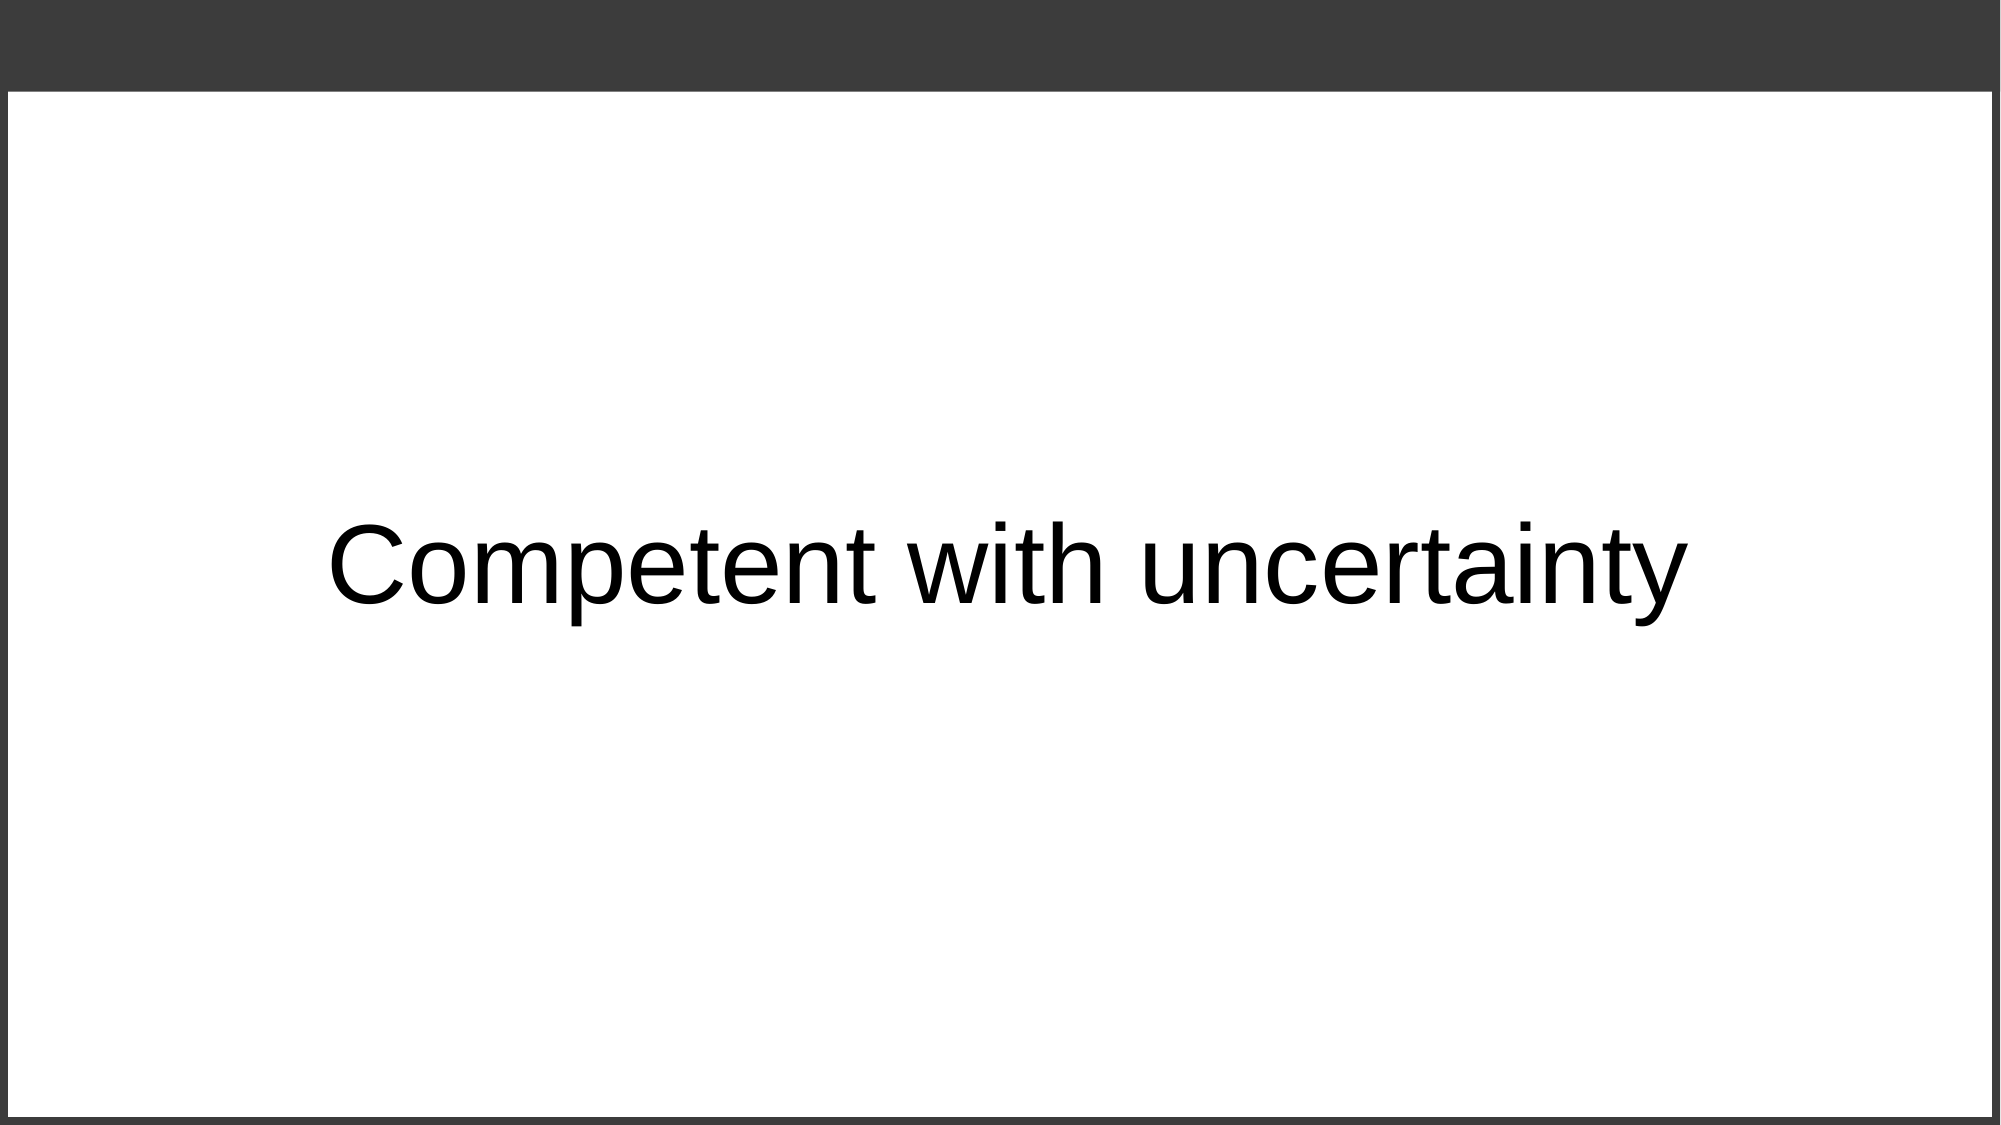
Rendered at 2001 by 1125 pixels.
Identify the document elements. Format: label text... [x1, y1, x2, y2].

list Competent with uncertainty [55, 113, 1961, 1072]
